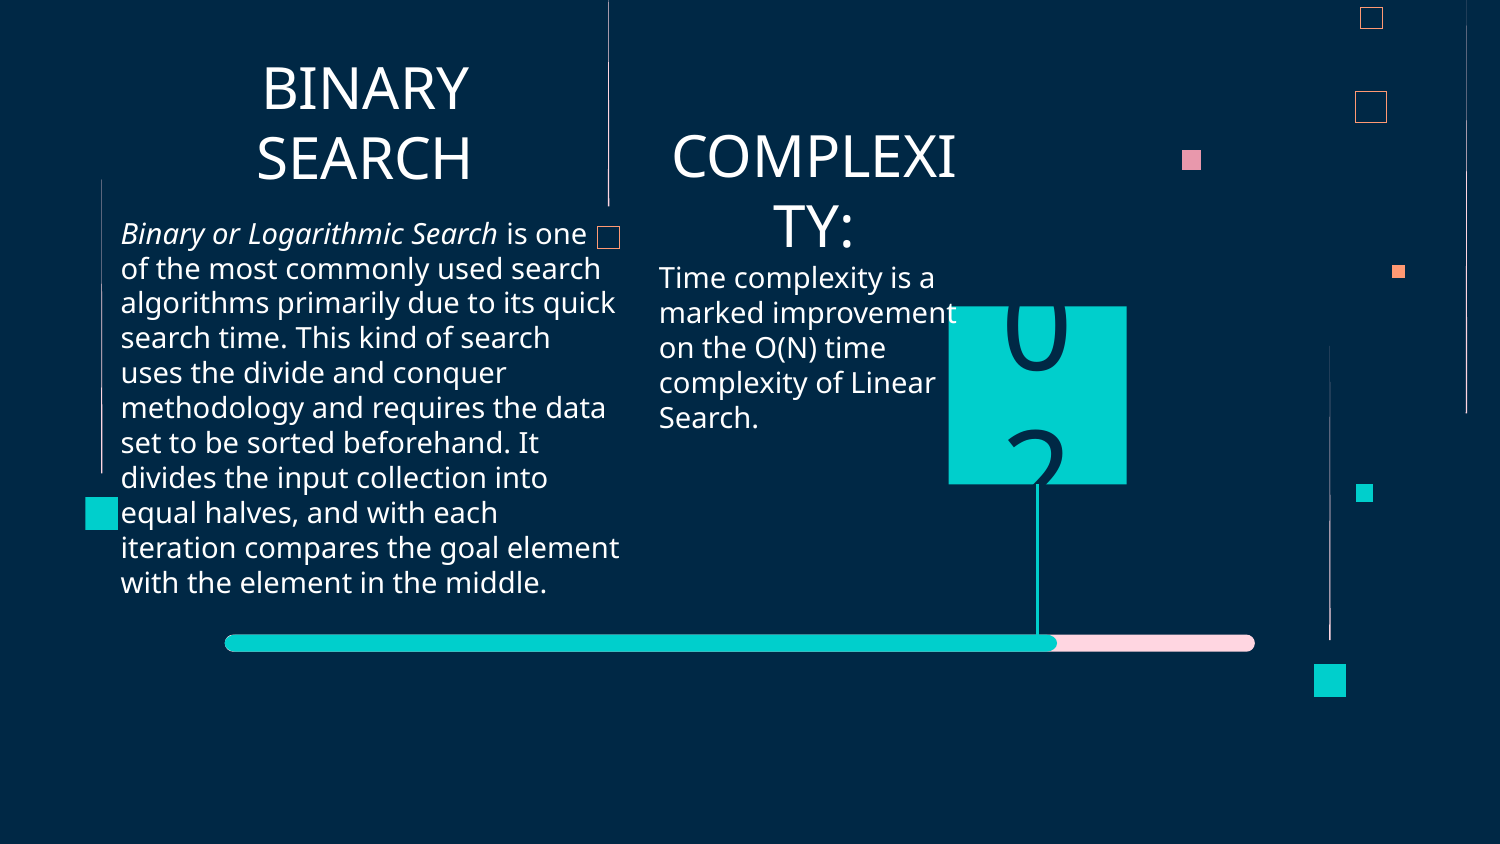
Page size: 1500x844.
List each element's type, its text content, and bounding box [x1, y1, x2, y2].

text_box [224, 634, 1058, 652]
subtitle Binary or Logarithmic Search is one of the most commonly used search algorithms primarily due to its quick search time. This kind of search uses the divide and conquer methodology and requires the data set to be sorted beforehand. It divides the input collection into equal halves, and with each iteration compares the goal element with the element in the middle. [105, 199, 636, 608]
title 02 [957, 348, 1119, 443]
text_box COMPLEXITY: Time complexity is a marked improvement on the O(N) time complexity of Linear Search. [644, 111, 985, 442]
text_box [1049, 634, 1255, 652]
title BINARY SEARCH [150, 68, 581, 199]
text_box [948, 306, 1127, 485]
